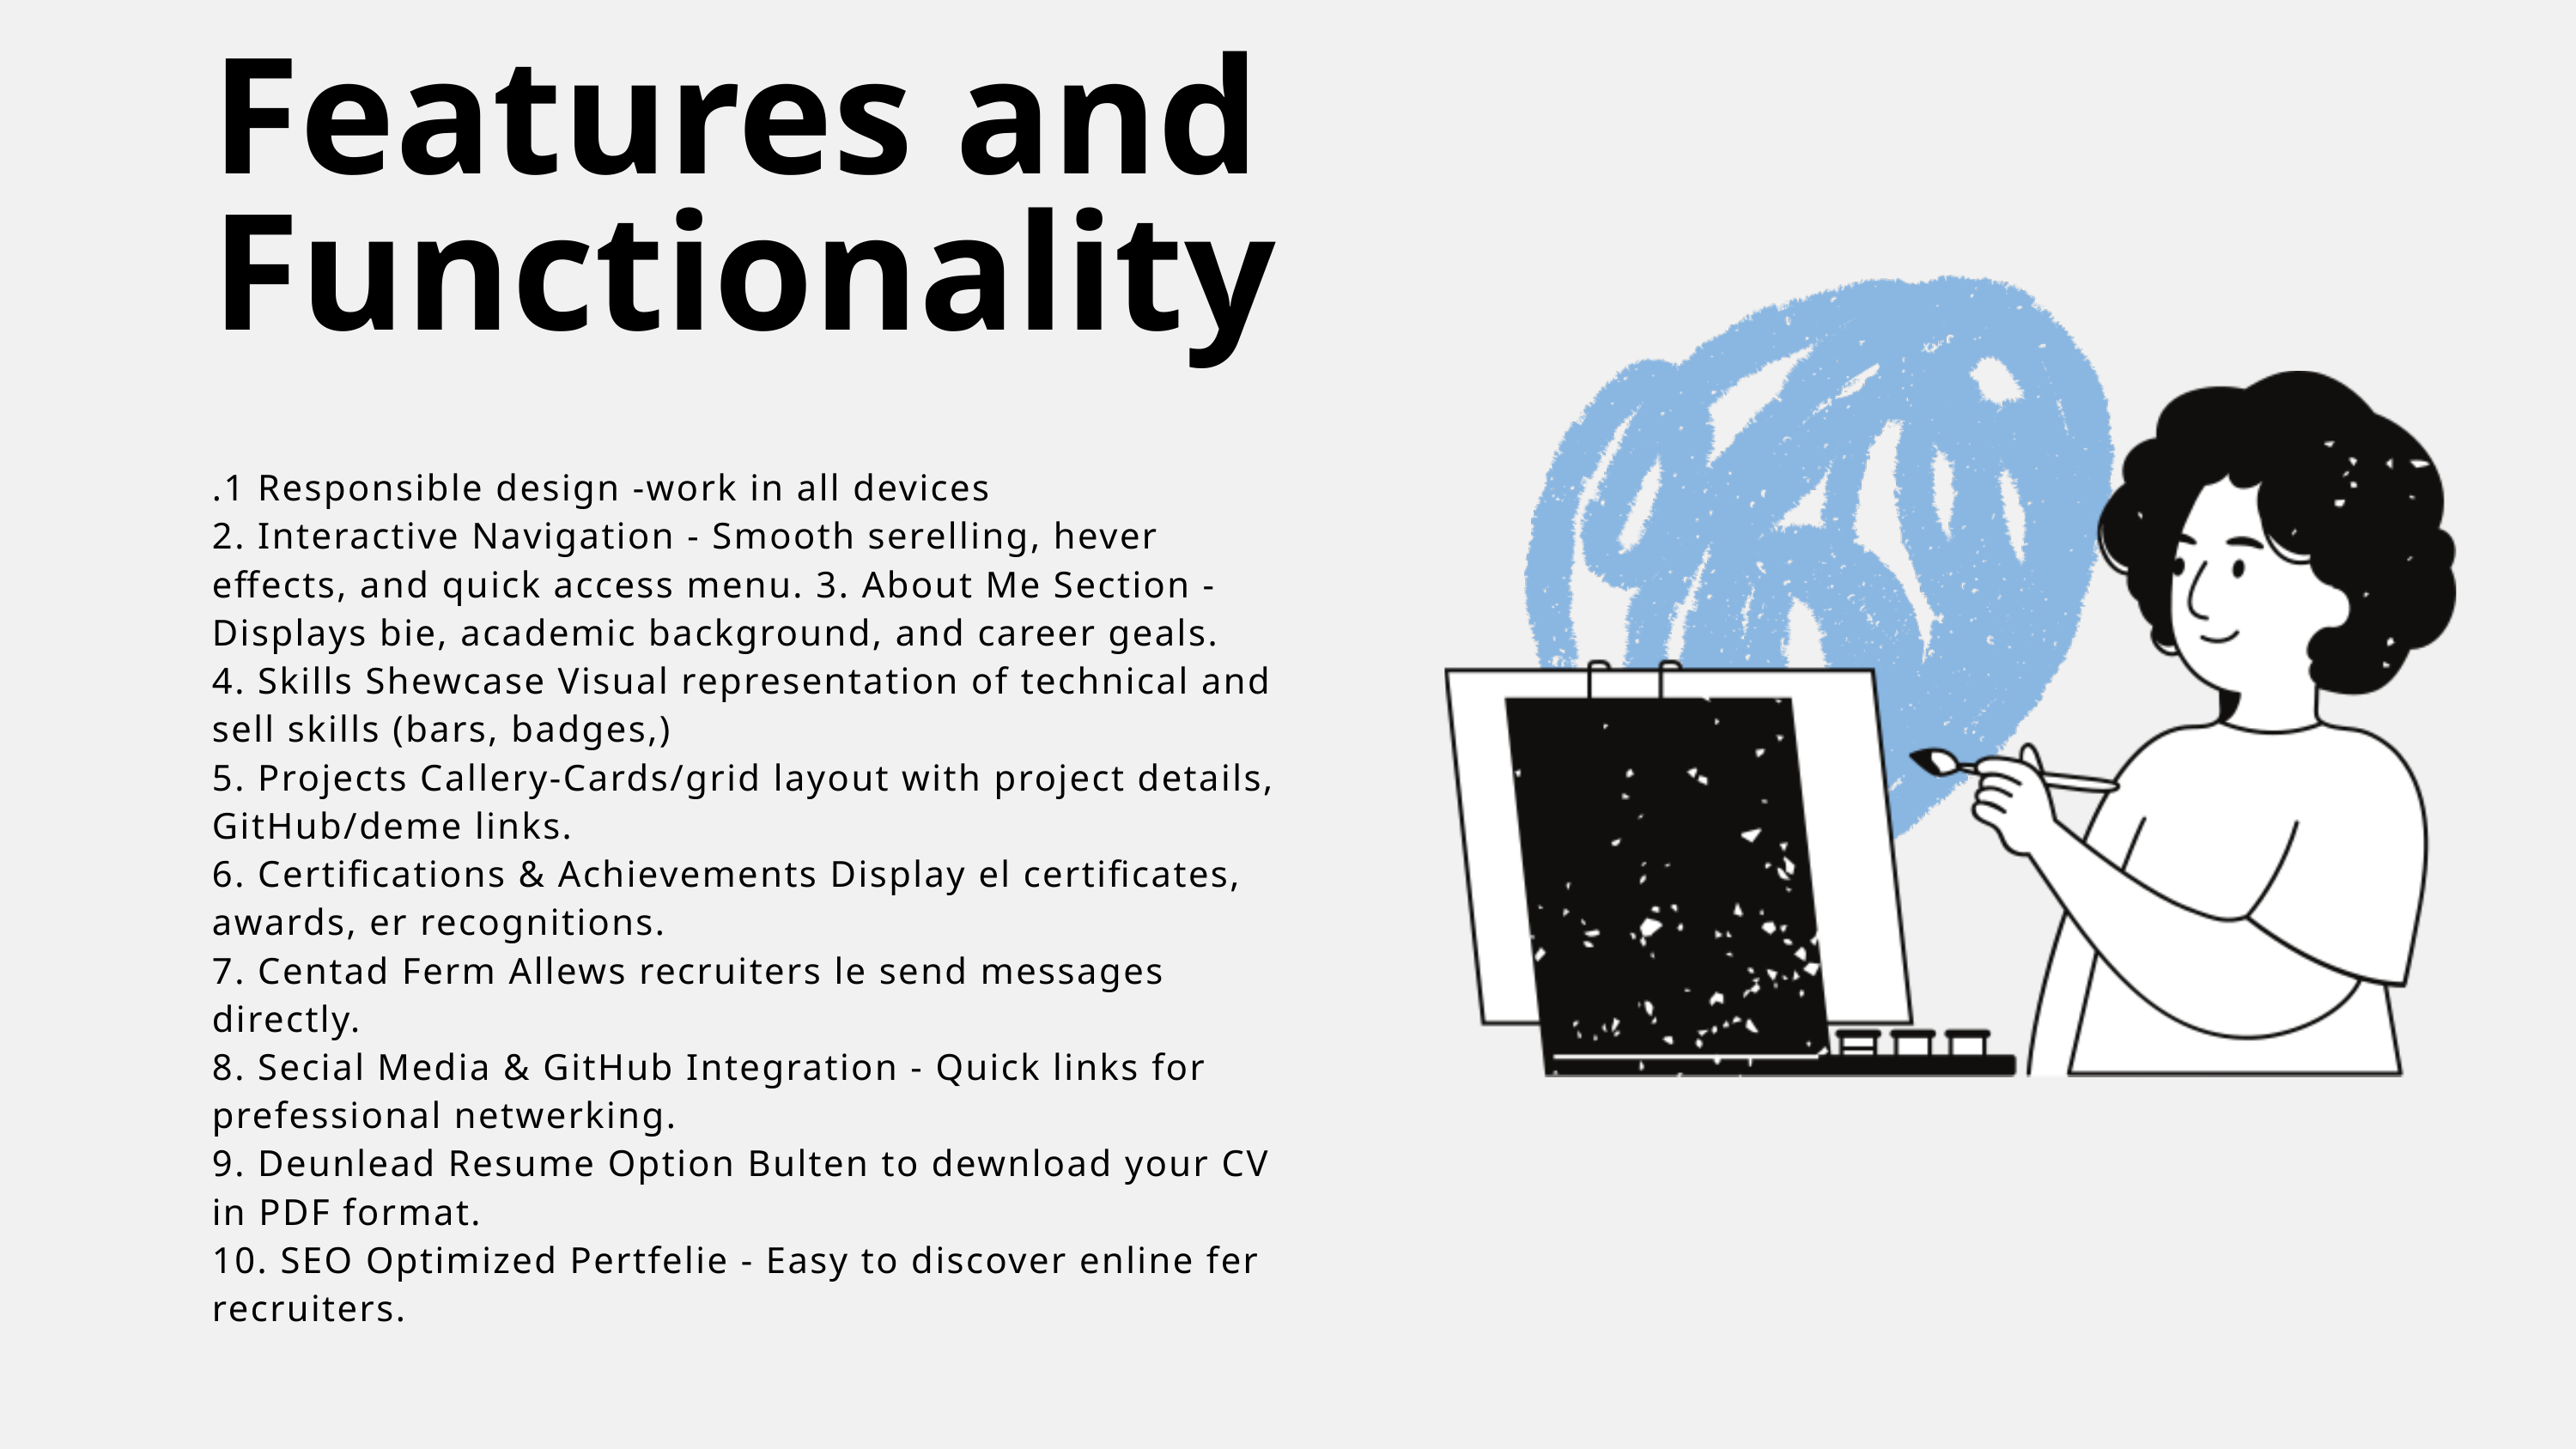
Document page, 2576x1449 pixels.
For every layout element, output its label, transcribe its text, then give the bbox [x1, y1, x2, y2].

text_box [1444, 371, 2457, 1077]
text_box [1523, 274, 2117, 371]
text_box Features and Functionality [211, 50, 1445, 363]
text_box .1 Responsible design -work in all devices 2. Interactive Navigation - Smooth serelling, hever effects, and quick access menu. 3. About Me Section - Displays bie, academic background, and career geals. 4. Skills Shewcase Visual representation of technical and sell skills (bars, badges,) 5. Projects Callery-Cards/grid layout with project details, GitHub/deme links. 6. Certifications & Achievements Display el certificates, awards, er recognitions. 7. Centad Ferm Allews recruiters le send messages directly. 8. Secial Media & GitHub Integration - Quick links for prefessional netwerking. 9. Deunlead Resume Option Bulten to dewnload your CV in PDF format. 10. SEO Optimized Pertfelie - Easy to discover enline fer recruiters. [211, 459, 1298, 1329]
